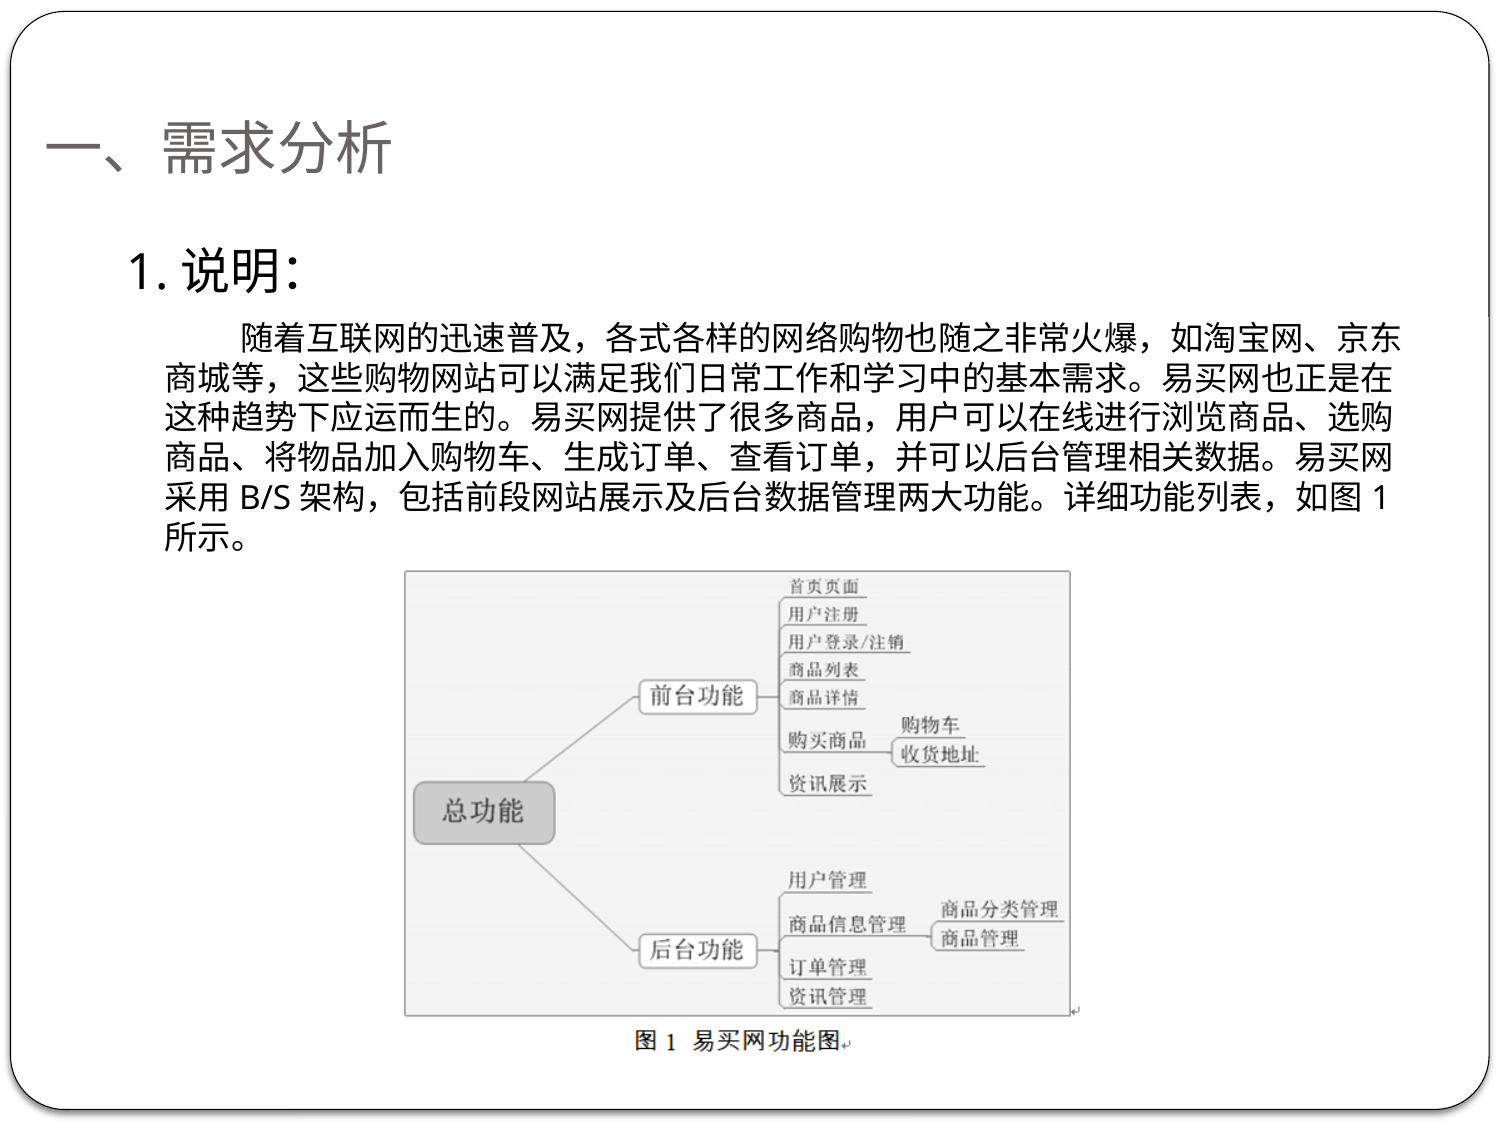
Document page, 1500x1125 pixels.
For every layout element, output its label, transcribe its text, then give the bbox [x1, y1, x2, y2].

list 随着互联网的迅速普及，各式各样的网络购物也随之非常火爆，如淘宝网、京东商城等，这些购物网站可以满足我们日常工作和学习中的基本需求。易买网也正是在这种趋势下应运而生的。易买网提供了很多商品，用户可以在线进行浏览商品、选购商品、将物品加入购物车、生成订单、查看订单，并可以后台管理相关数据。易买网采用B/S架构，包括前段网站展示及后台数据管理两大功能。详细功能列表，如图1所示。 [150, 237, 1425, 988]
text_box 1.说明： [112, 231, 455, 307]
picture [383, 538, 1101, 1068]
title 一、需求分析 [29, 54, 691, 197]
